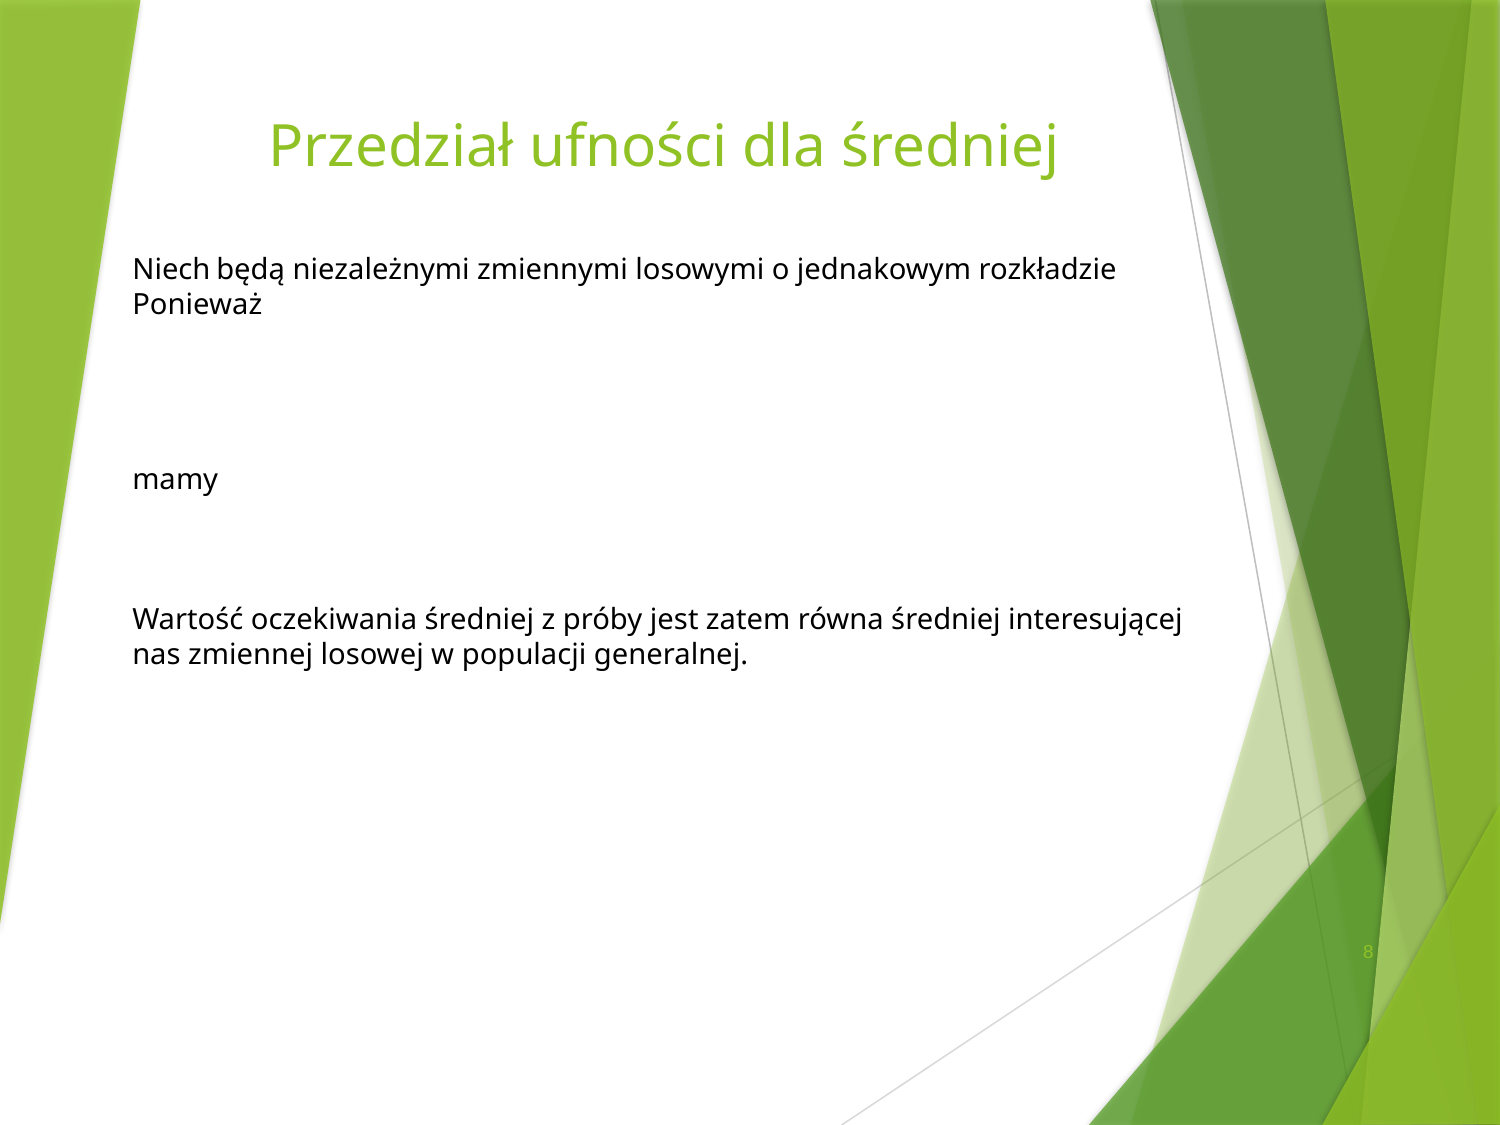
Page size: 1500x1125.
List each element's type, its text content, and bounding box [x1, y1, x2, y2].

text_box Przedział ufności dla średniej [117, 100, 1211, 186]
slide_number 8 [1051, 928, 1389, 974]
